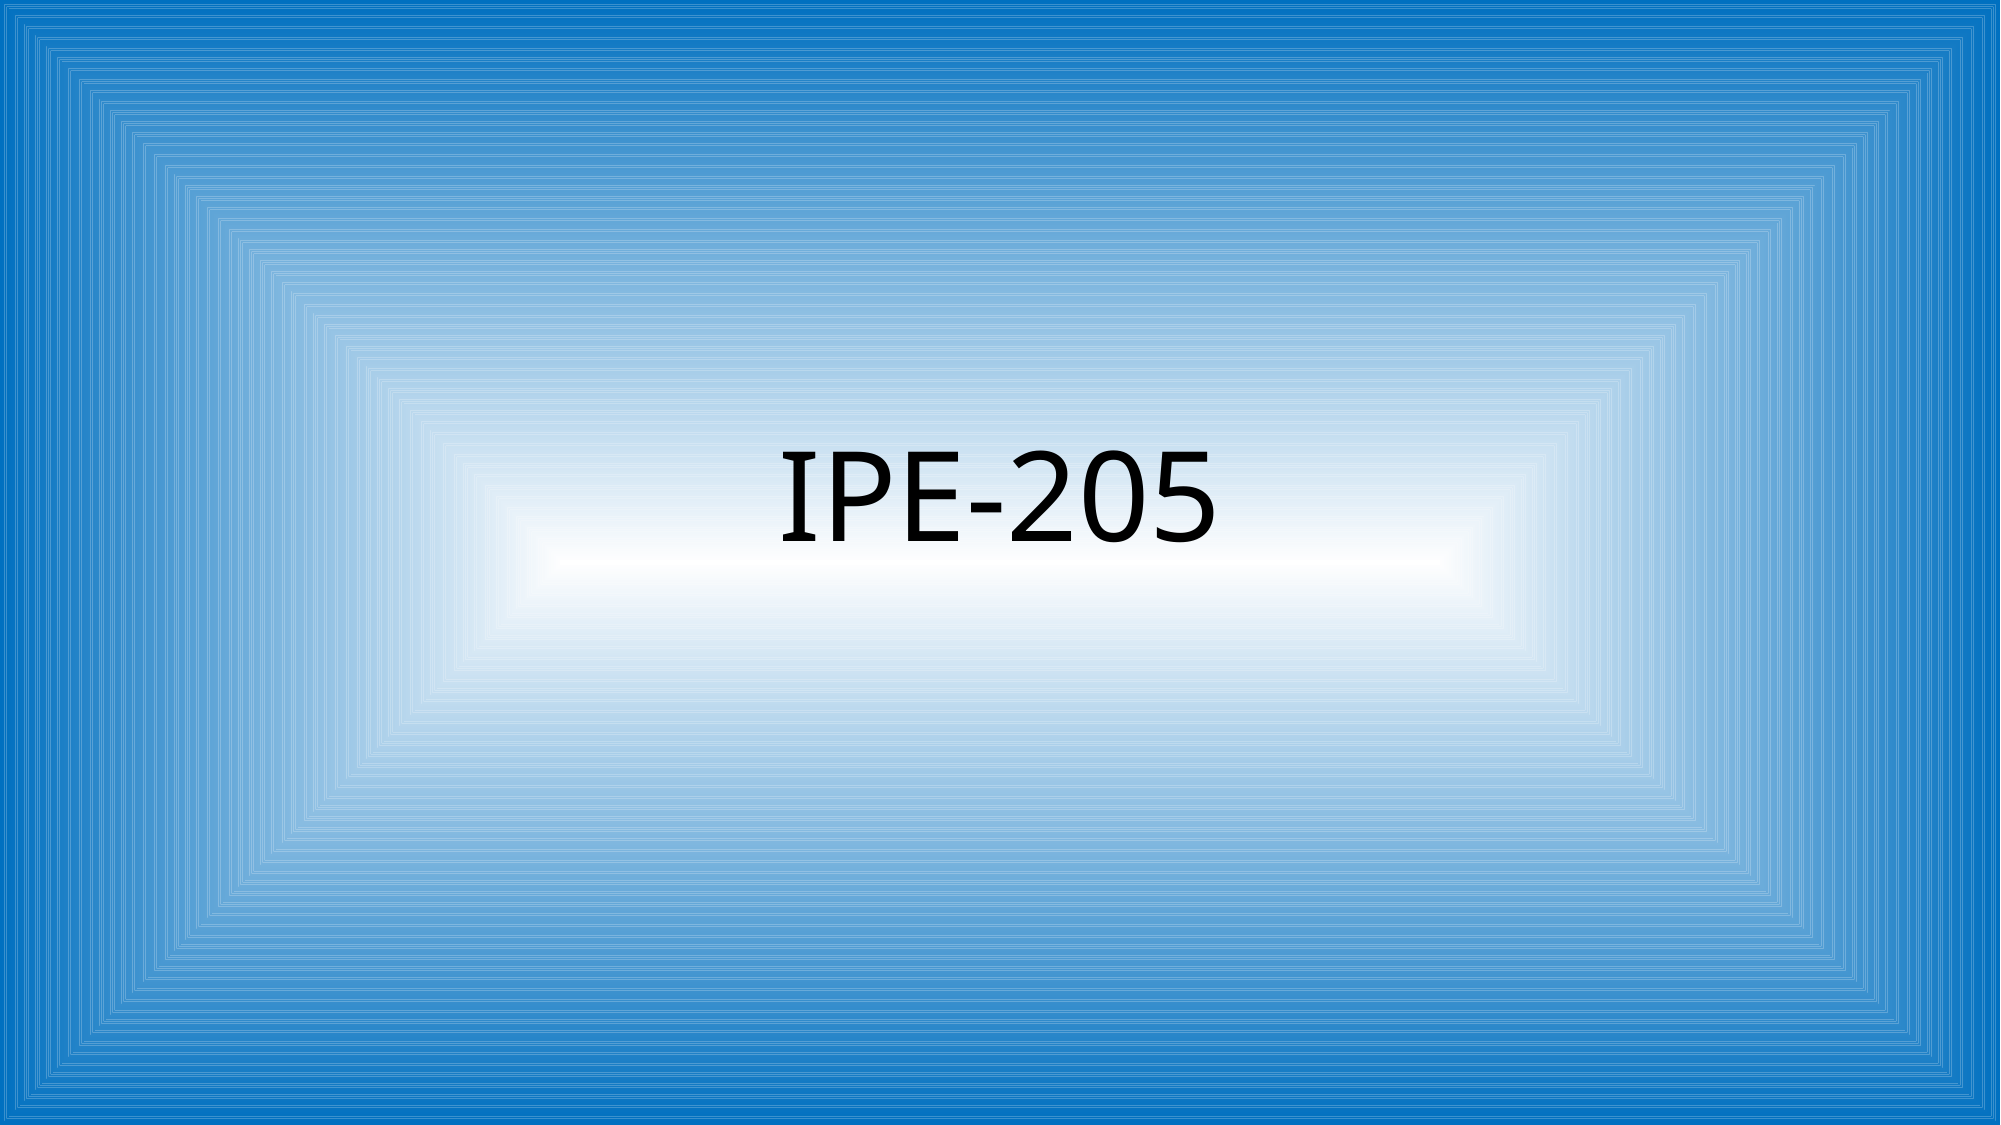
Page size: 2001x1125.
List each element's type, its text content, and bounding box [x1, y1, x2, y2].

title IPE-205 [249, 184, 1750, 576]
